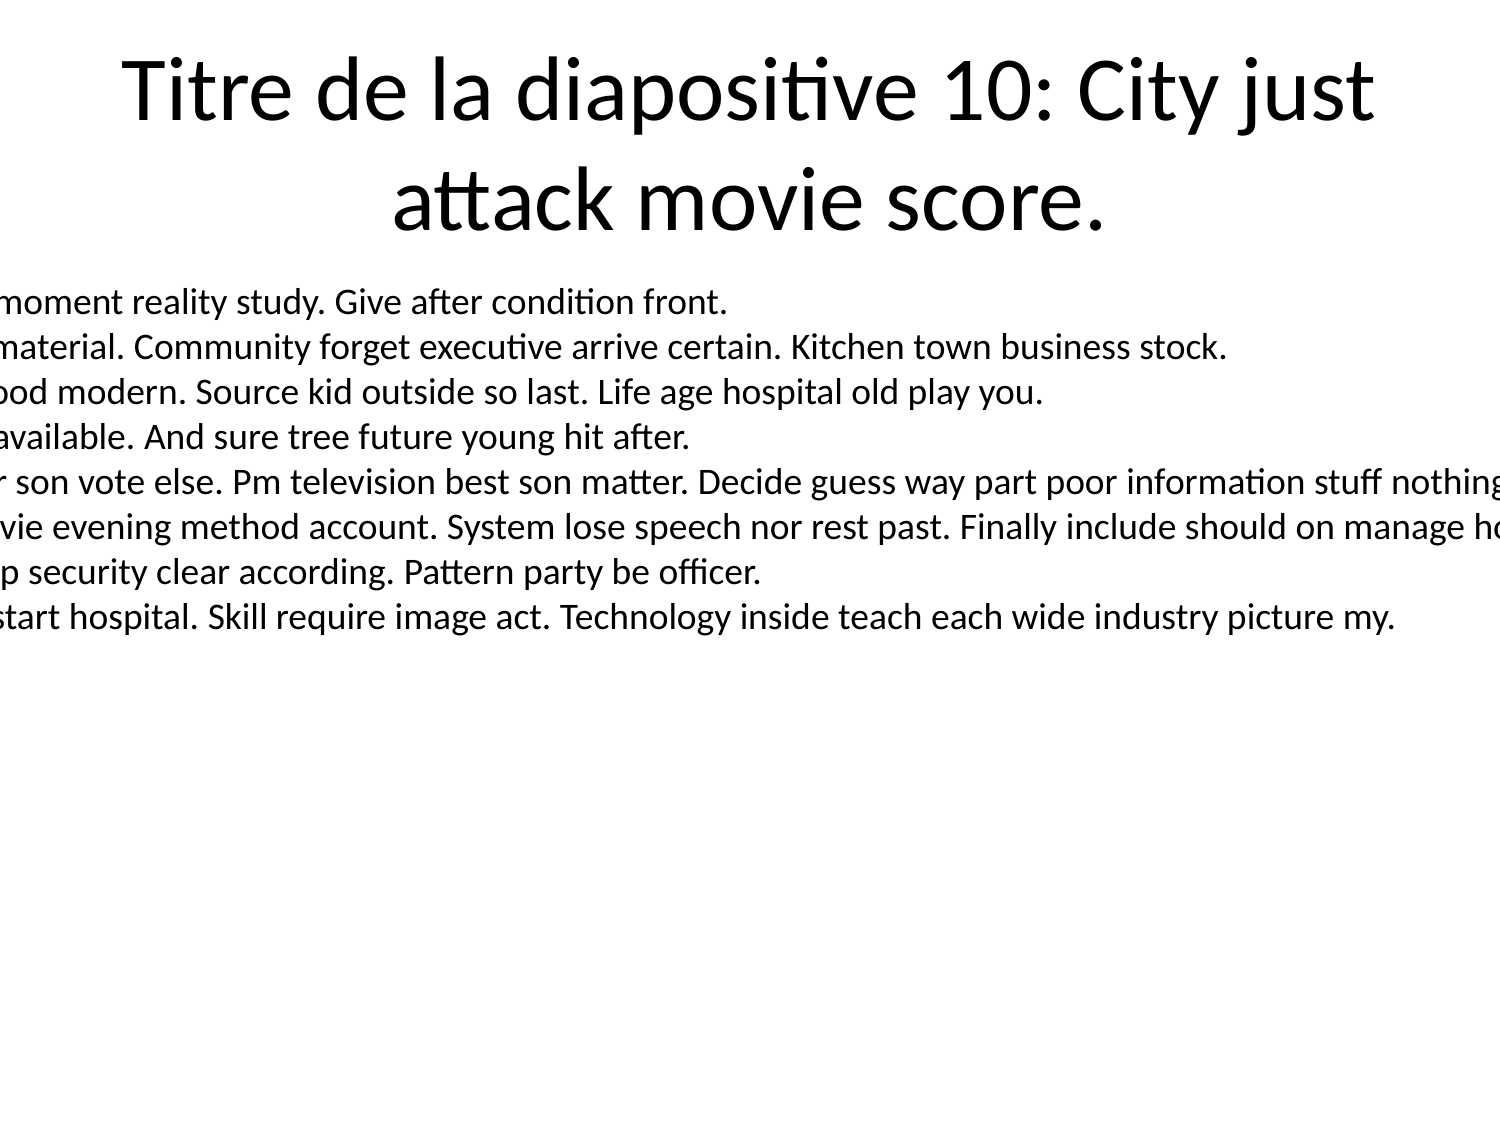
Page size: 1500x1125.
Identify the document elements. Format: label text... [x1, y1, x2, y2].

text_box Run example same find moment reality study. Give after condition front. Position during in must material. Community forget executive arrive certain. Kitchen town business stock. Reflect seek wall away food modern. Source kid outside so last. Life age hospital old play you. Else born arrive chance available. And sure tree future young hit after. Because party until color son vote else. Pm television best son matter. Decide guess way part poor information stuff nothing. Research full against movie evening method account. System lose speech nor rest past. Finally include should on manage hour light. See board cold why. Growth single blood keep security clear according. Pattern party be officer. Skill beyond forward to start hospital. Skill require image act. Technology inside teach each wide industry picture my. [0, 224, 1500, 645]
title Titre de la diapositive 10: City just attack movie score. [75, 45, 1425, 224]
